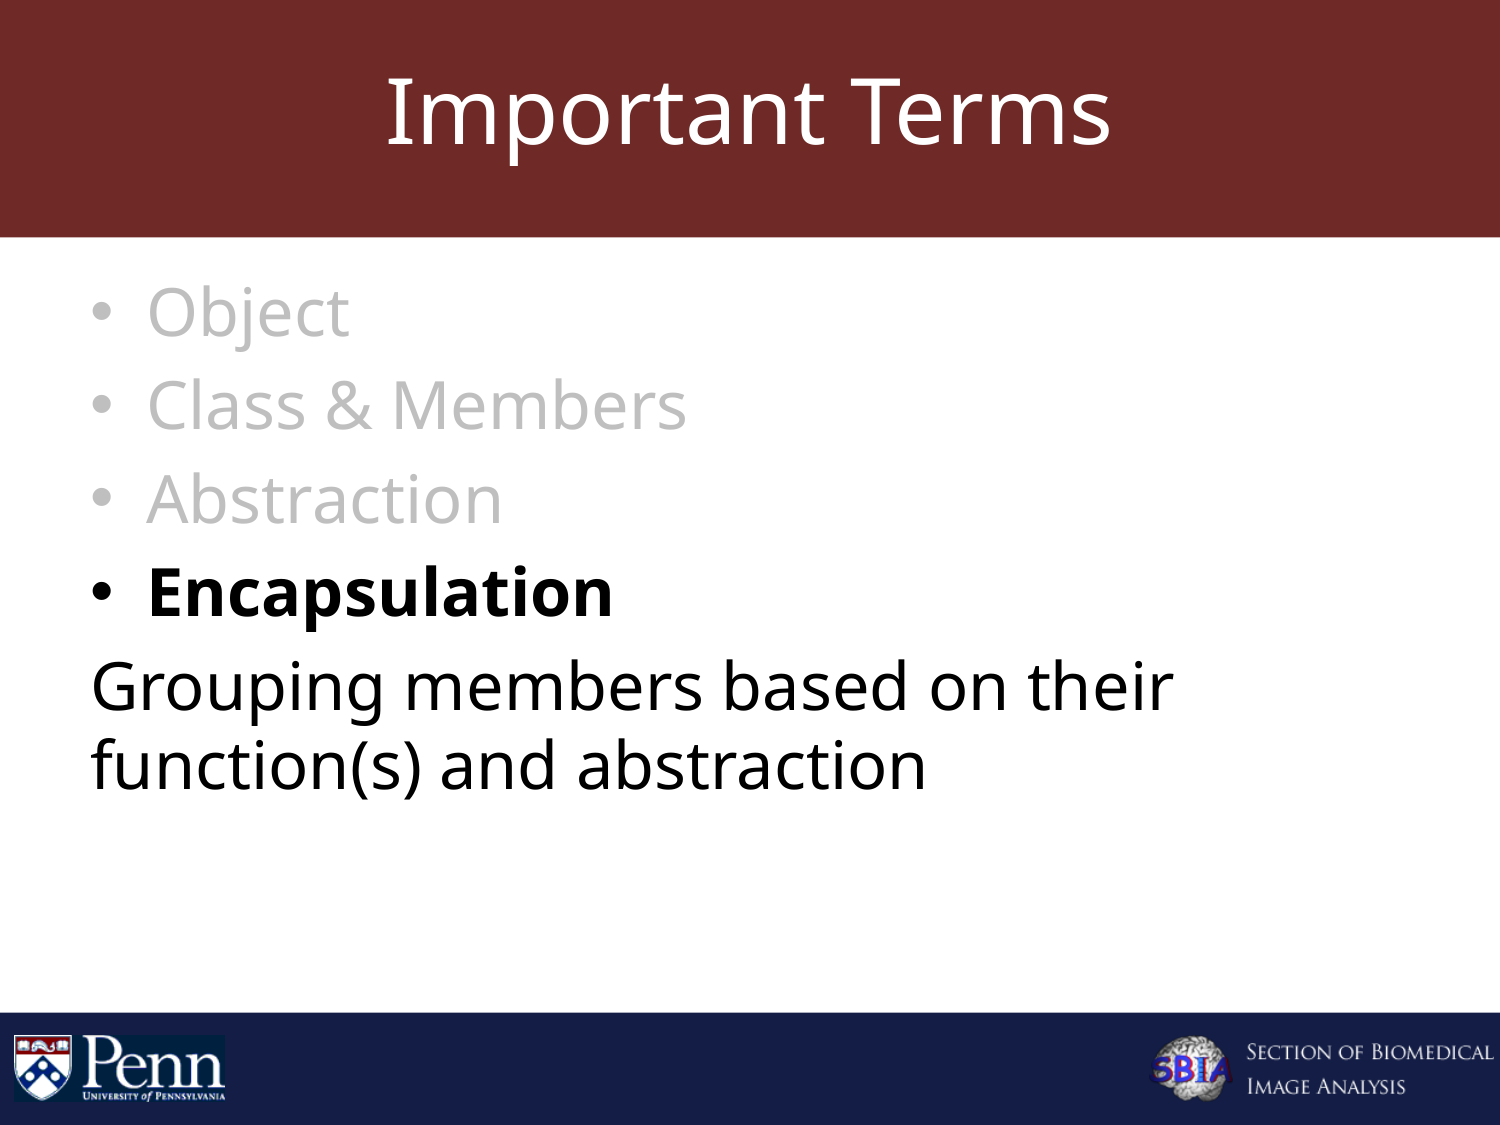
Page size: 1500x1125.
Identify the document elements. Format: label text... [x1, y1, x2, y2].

title Important Terms [75, 45, 1425, 238]
picture [14, 1035, 225, 1102]
picture [1149, 1034, 1494, 1103]
list Object Class & Members Abstraction Encapsulation Grouping members based on their function(s) and abstraction [75, 262, 1425, 1013]
